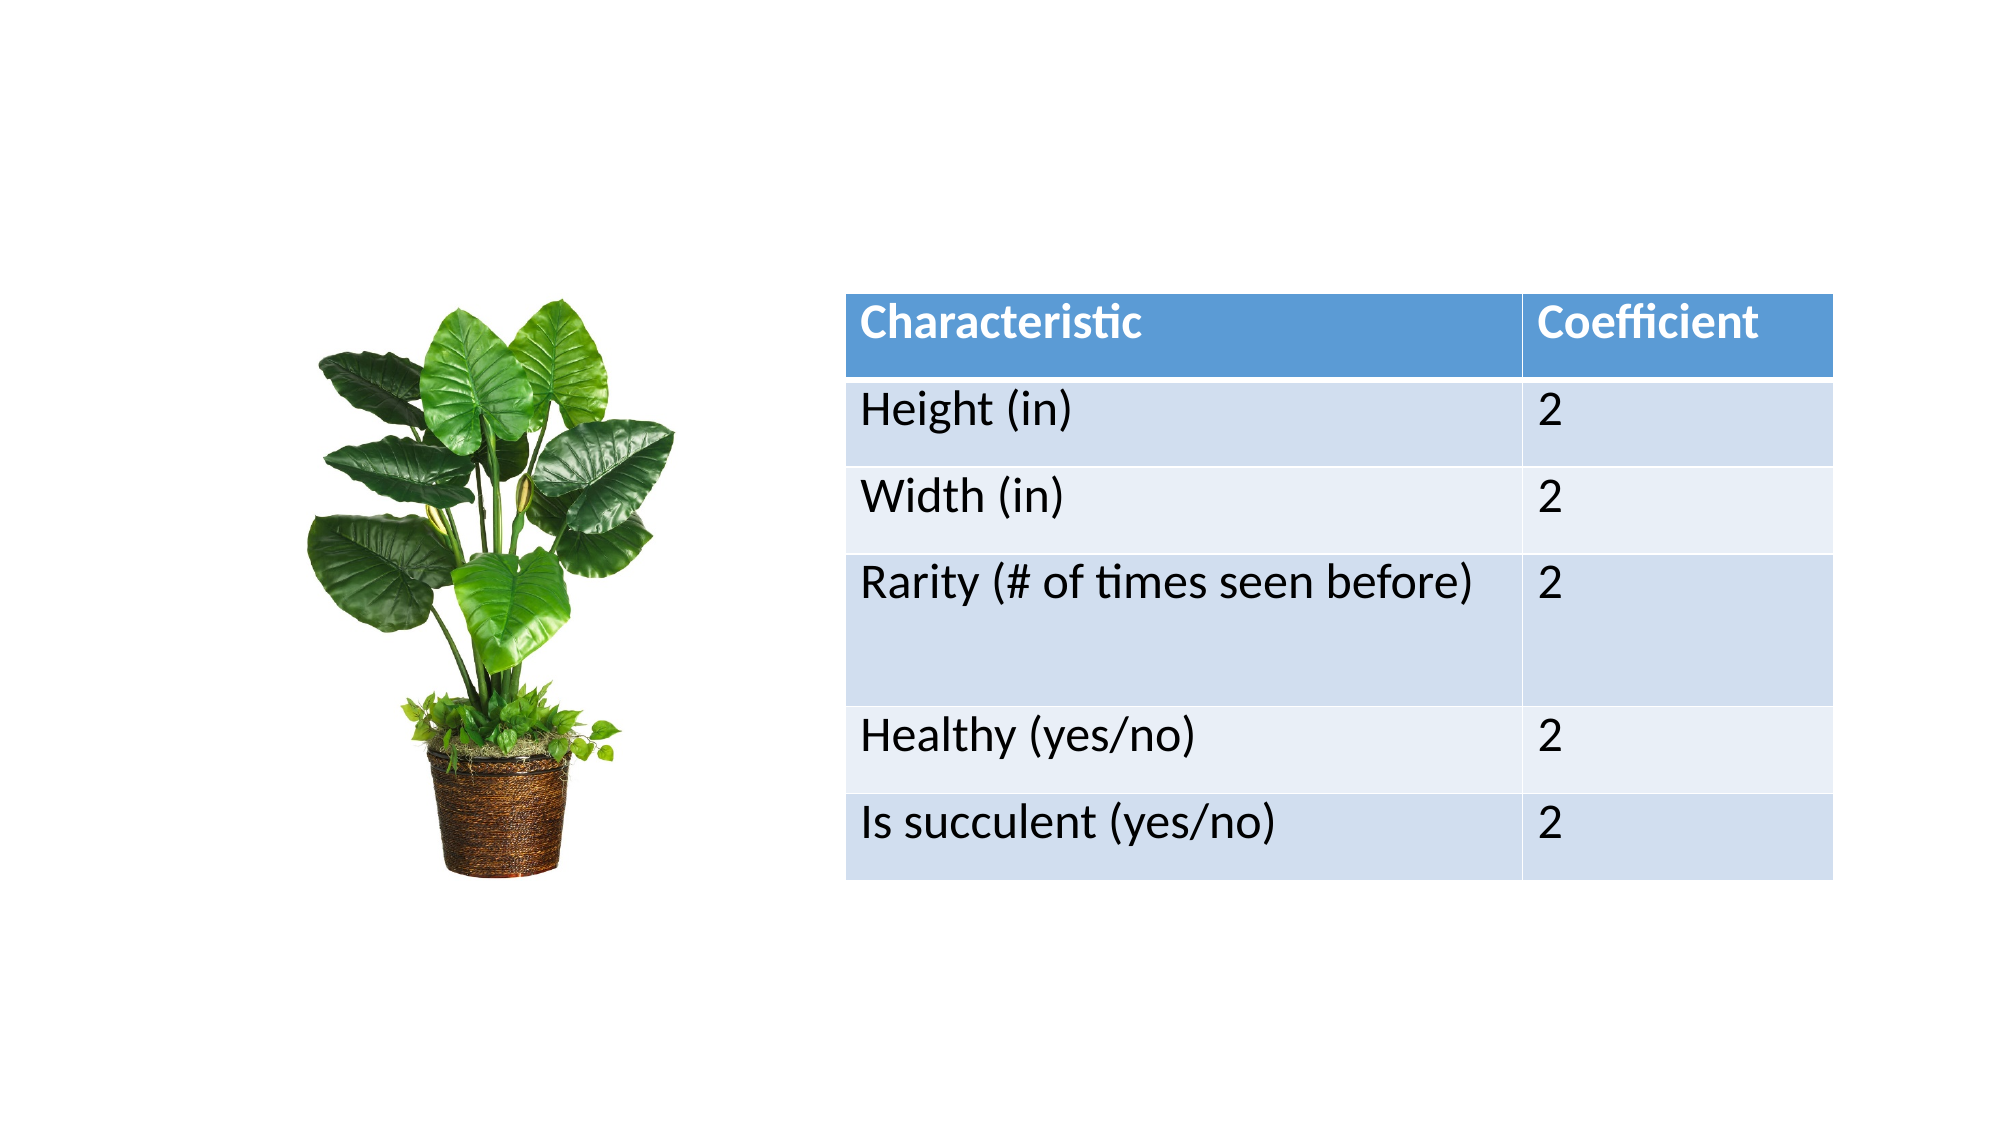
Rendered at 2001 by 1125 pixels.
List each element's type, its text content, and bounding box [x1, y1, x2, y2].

table_cell 2 [1523, 794, 1833, 880]
table_cell 2 [1523, 383, 1833, 466]
table_header Characteristic [846, 294, 1522, 377]
table_cell 2 [1523, 707, 1833, 793]
table_cell Width (in) [846, 468, 1522, 553]
table_cell Height (in) [846, 383, 1522, 466]
table_cell 2 [1523, 555, 1833, 706]
table_cell Rarity (# of times seen before) [846, 555, 1522, 706]
table_header Coefficient [1523, 294, 1833, 377]
table_cell Is succulent (yes/no) [846, 794, 1522, 880]
picture [197, 293, 785, 881]
table_cell 2 [1523, 468, 1833, 553]
table_cell Healthy (yes/no) [846, 707, 1522, 793]
